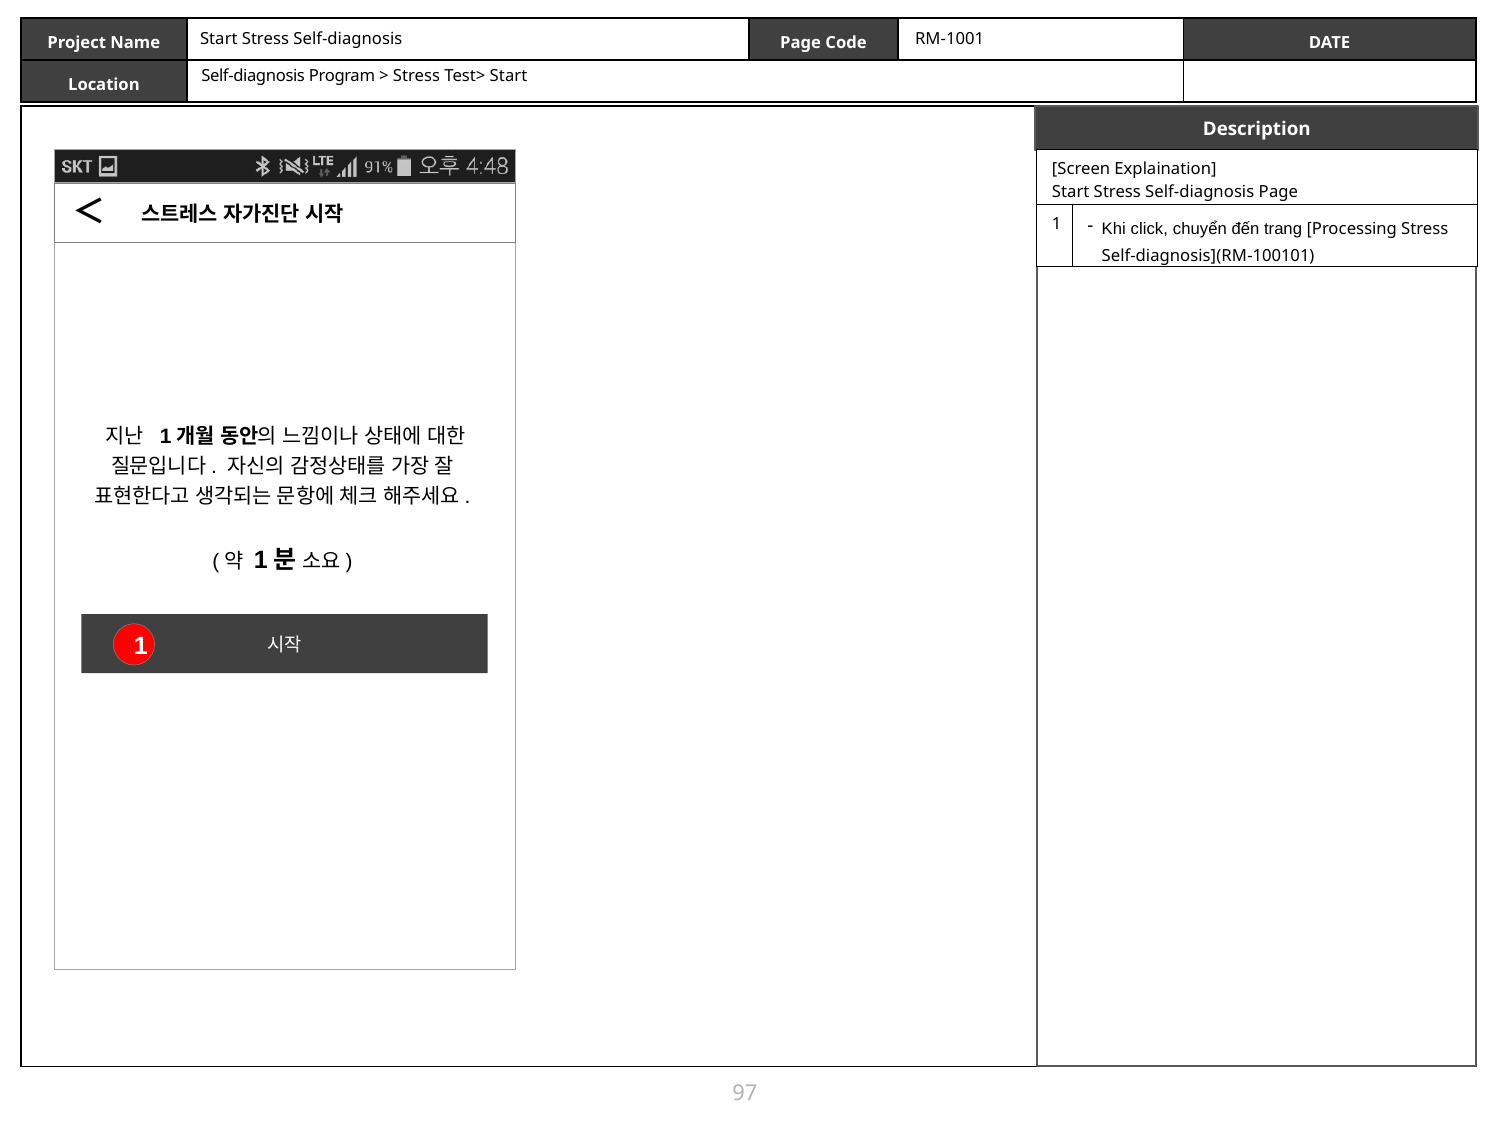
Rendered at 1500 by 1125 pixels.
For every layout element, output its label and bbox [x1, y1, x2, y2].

text_box [52, 148, 517, 970]
text_box [186, 57, 543, 93]
table_cell [1037, 205, 1072, 266]
slide_number [569, 1063, 920, 1124]
table_header [1037, 150, 1477, 204]
table_cell [1073, 205, 1477, 266]
text_box [185, 20, 422, 55]
text_box [900, 20, 1000, 55]
